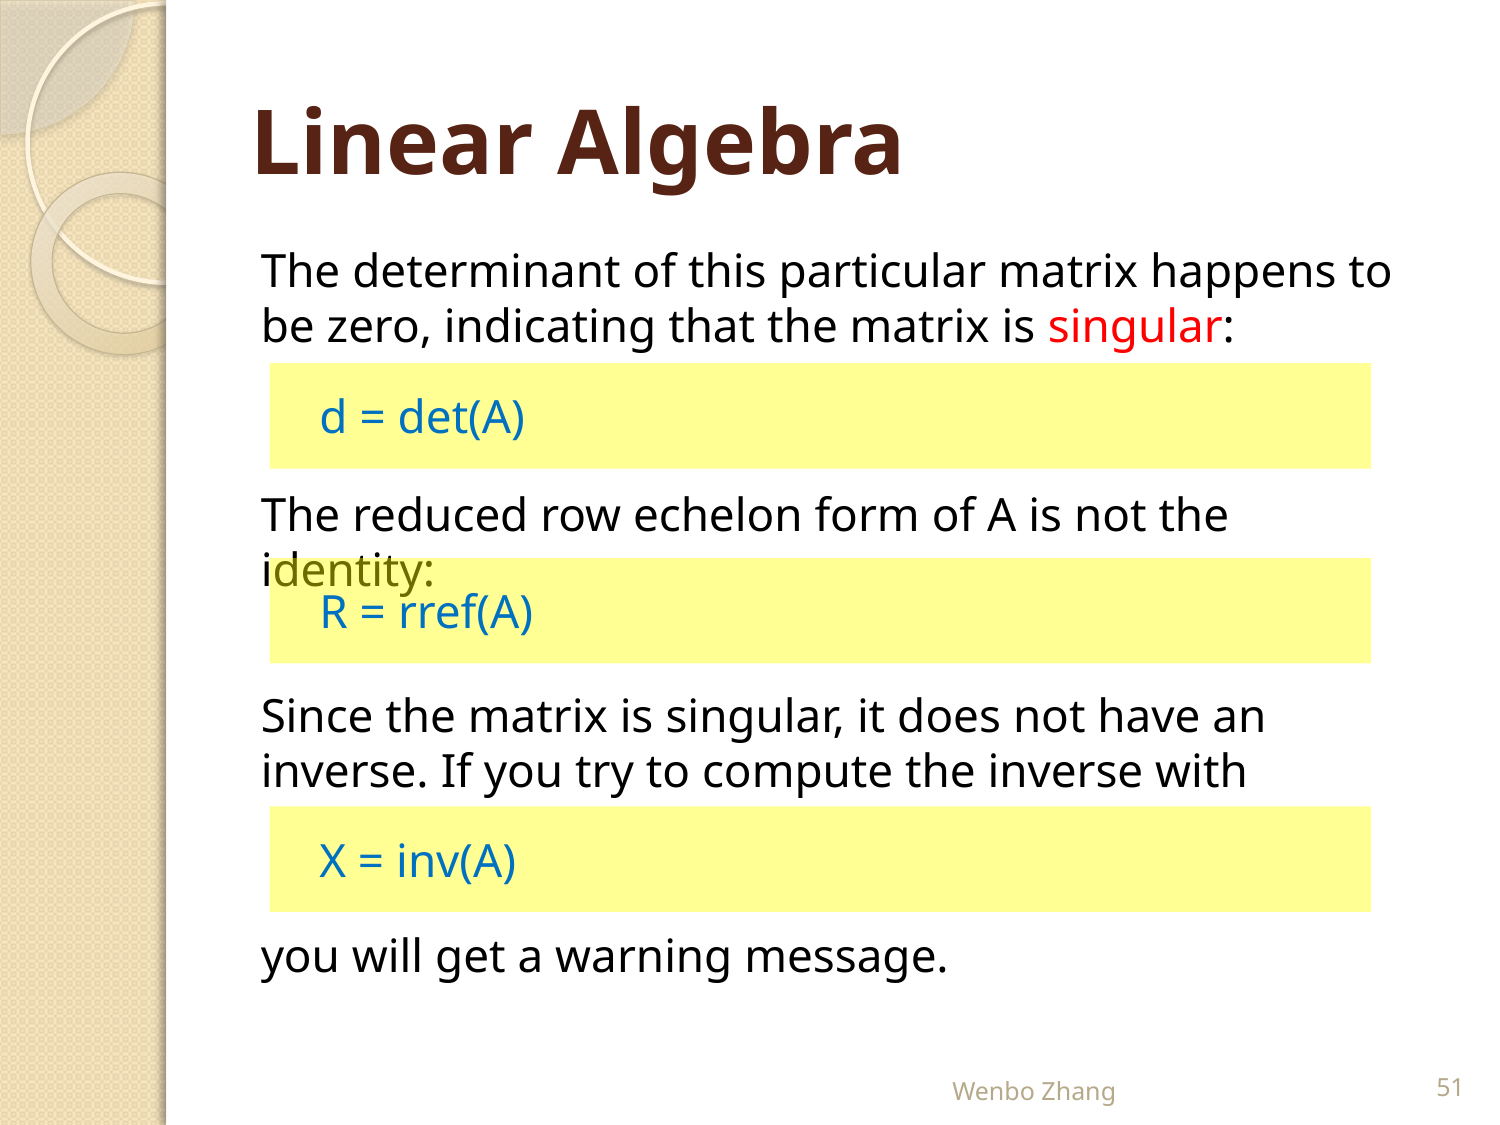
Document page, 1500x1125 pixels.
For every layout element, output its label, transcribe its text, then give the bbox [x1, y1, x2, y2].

text_box X = inv(A) [304, 823, 1254, 894]
text_box d = det(A) [304, 380, 1254, 451]
text_box R = rref(A) [304, 575, 1254, 646]
title Linear Algebra [235, 45, 1466, 233]
text_box [267, 805, 1373, 914]
text_box you will get a warning message. [246, 919, 1430, 989]
text_box The determinant of this particular matrix happens to be zero, indicating that the matrix is singular: [246, 234, 1430, 359]
text_box The reduced row echelon form of A is not the identity: [246, 478, 1430, 604]
text_box [267, 556, 1373, 666]
text_box Since the matrix is singular, it does not have an inverse. If you try to compute the inverse with [246, 679, 1430, 805]
footer Wenbo Zhang [937, 1034, 1413, 1113]
text_box [267, 361, 1373, 471]
slide_number 51 [1413, 1034, 1488, 1113]
